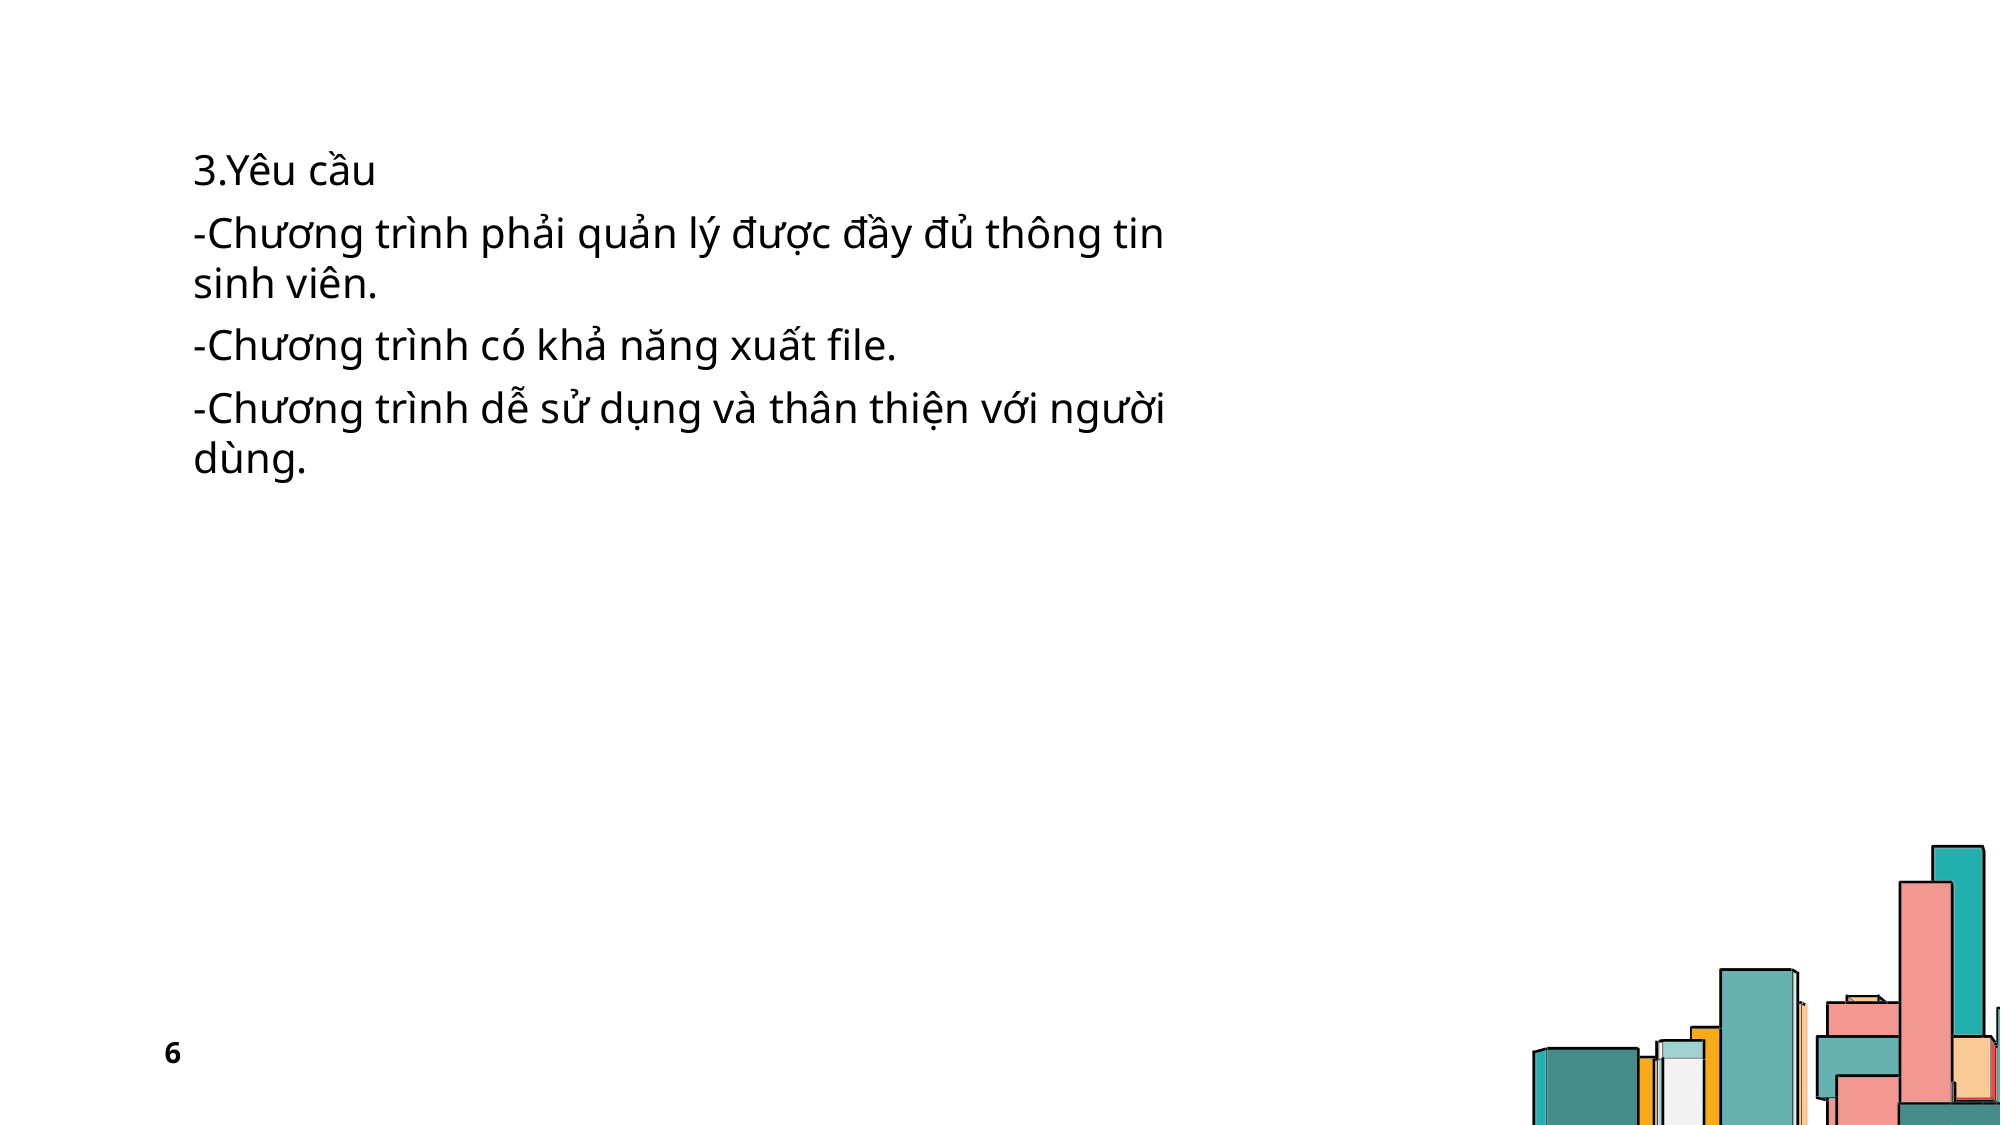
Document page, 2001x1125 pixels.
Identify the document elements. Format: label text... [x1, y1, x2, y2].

slide_number 6 [149, 1024, 588, 1085]
picture [1471, 834, 2000, 1125]
list 3.Yêu cầu -Chương trình phải quản lý được đầy đủ thông tin sinh viên. -Chương trình có khả năng xuất file. -Chương trình dễ sử dụng và thân thiện với người dùng. [179, 136, 1248, 989]
